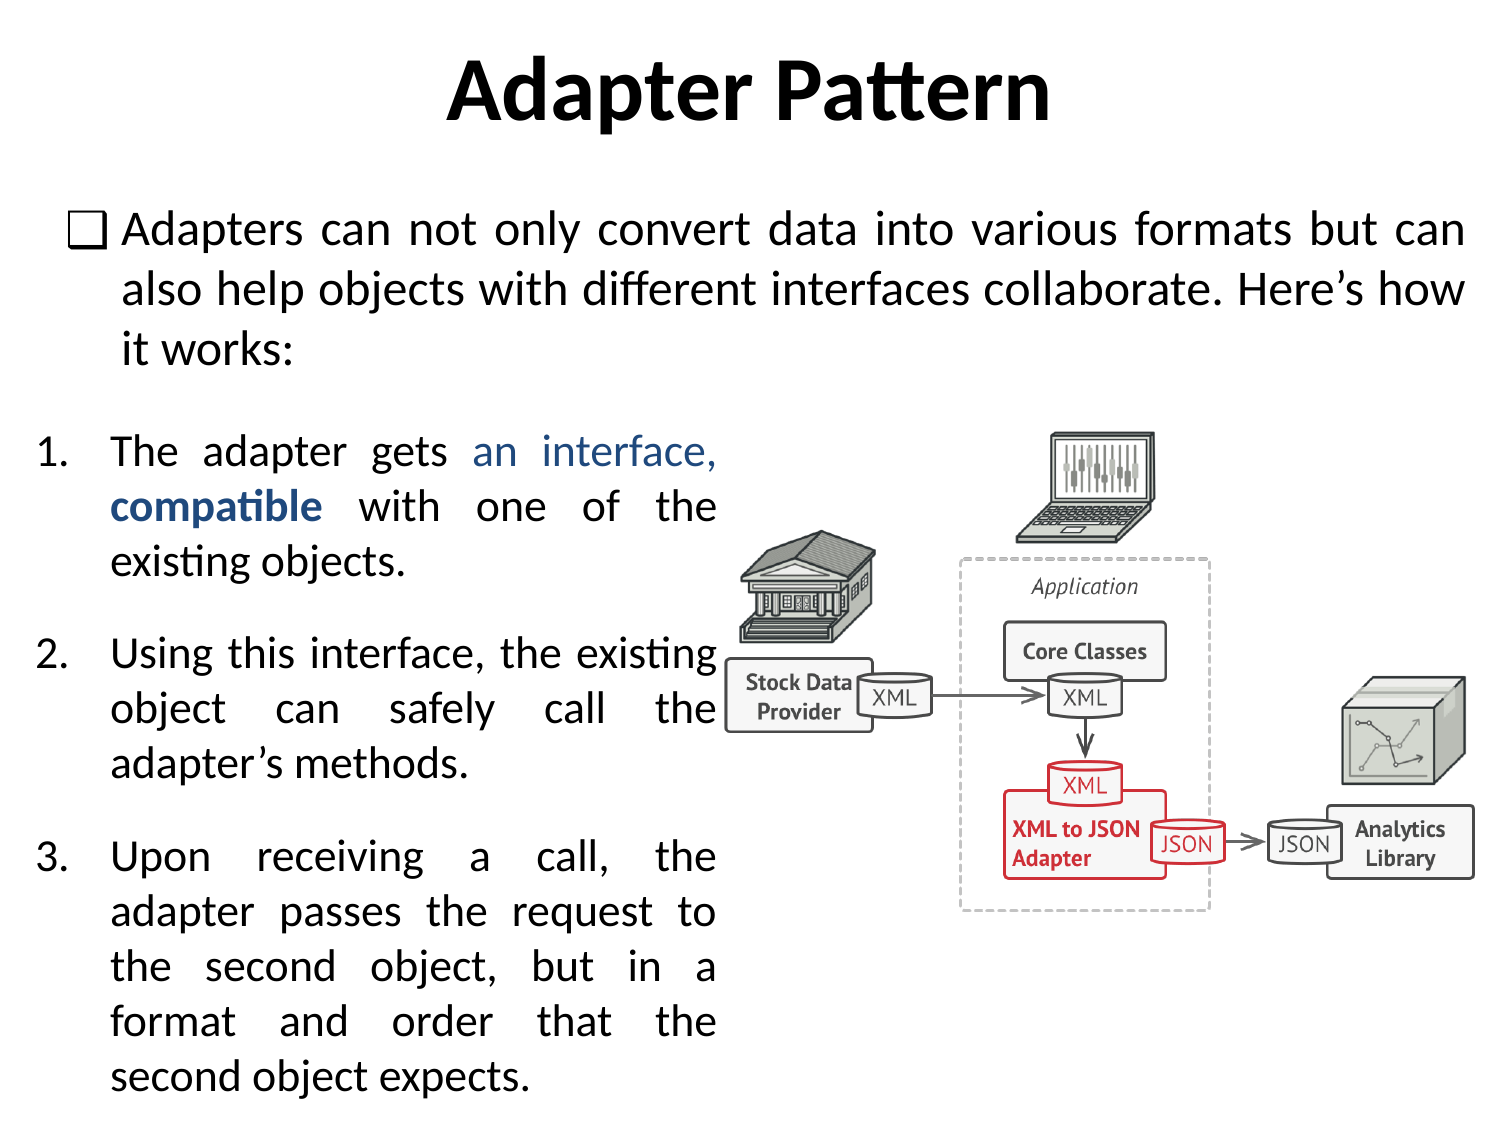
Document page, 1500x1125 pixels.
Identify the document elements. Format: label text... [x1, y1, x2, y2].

list Adapters can not only convert data into various formats but can also help objects with different interfaces collaborate. Here’s how it works: [50, 187, 1482, 325]
title Adapter Pattern [75, 24, 1425, 143]
picture [711, 412, 1488, 926]
text_box The adapter gets an interface, compatible with one of the existing objects. Using this interface, the existing object can safely call the adapter’s methods. Upon receiving a call, the adapter passes the request to the second object, but in a format and order that the second object expects. [20, 413, 733, 1108]
